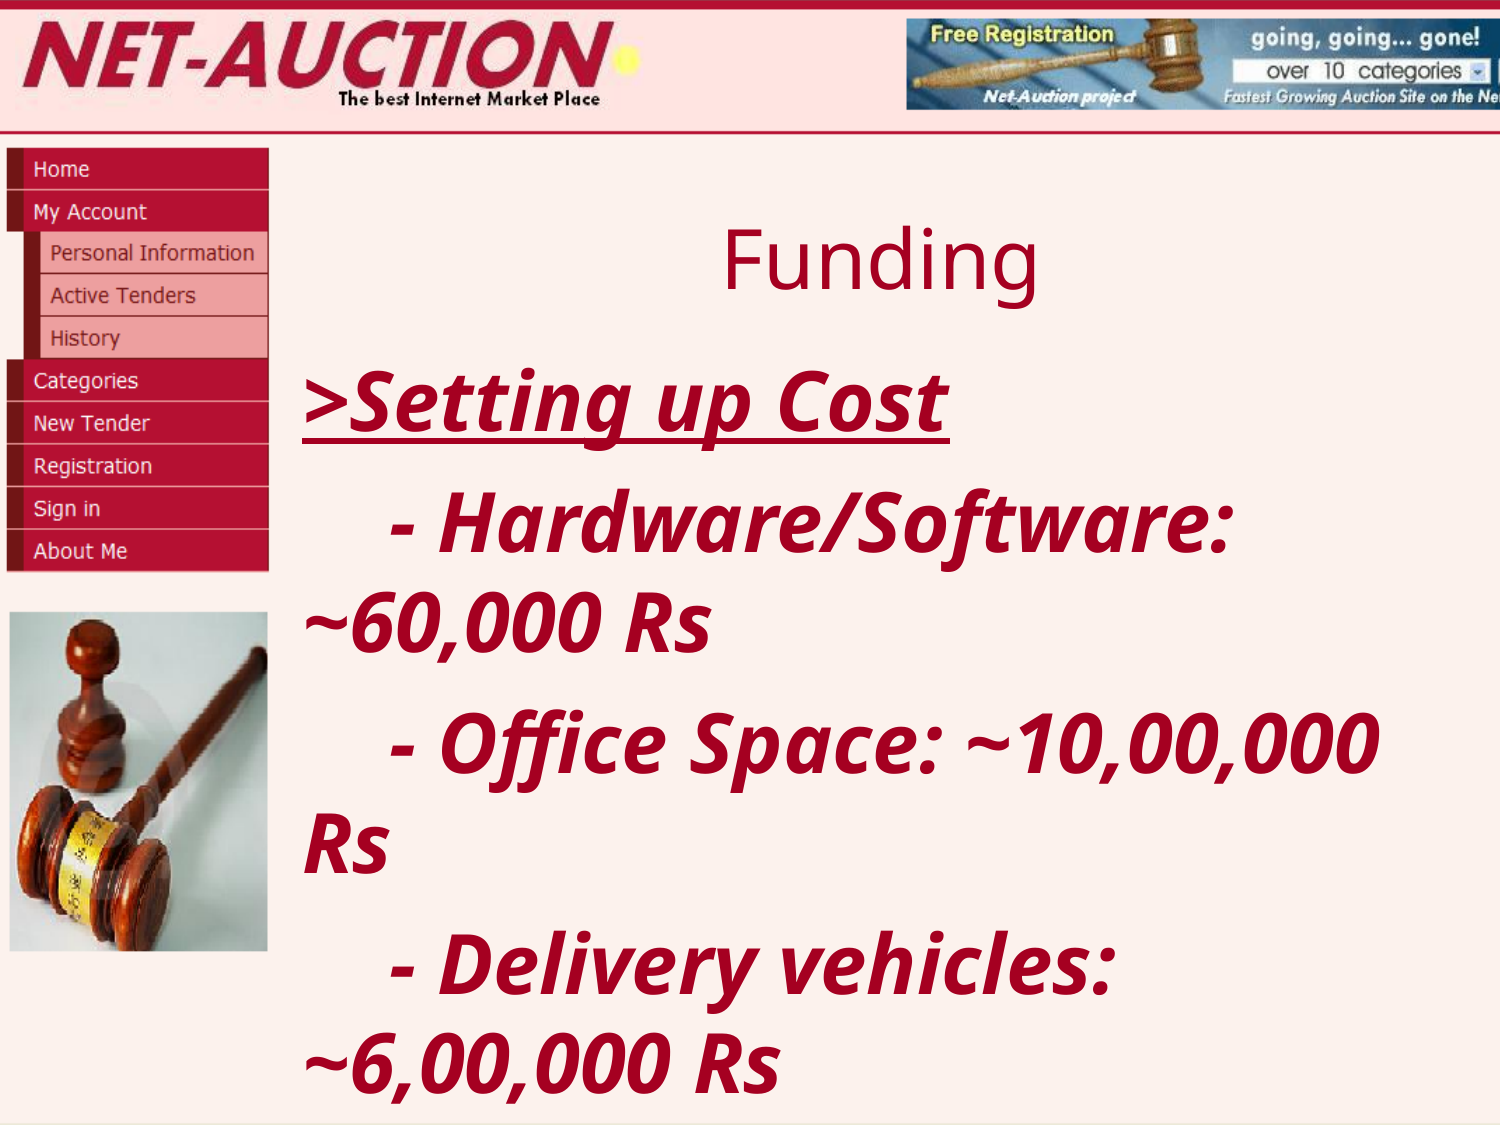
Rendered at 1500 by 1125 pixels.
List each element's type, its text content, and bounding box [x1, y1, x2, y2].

picture [0, 0, 1500, 1125]
title Funding [287, 162, 1475, 340]
list >Setting up Cost - Hardware/Software: ~60,000 Rs - Office Space: ~10,00,000 Rs - Delivery vehicles: ~6,00,000 Rs >Salary Expenditure - per year: ~10,00,000 Rs >Packaging Cost - per year: ~50,000 Rs >Delivery Cost - Petrol Cost per year: ~50,000 Rs >Total - Investment Cost: ~16,60,000 Rs - Per year Cost: ~11,00,000 Rs [287, 340, 1475, 1016]
